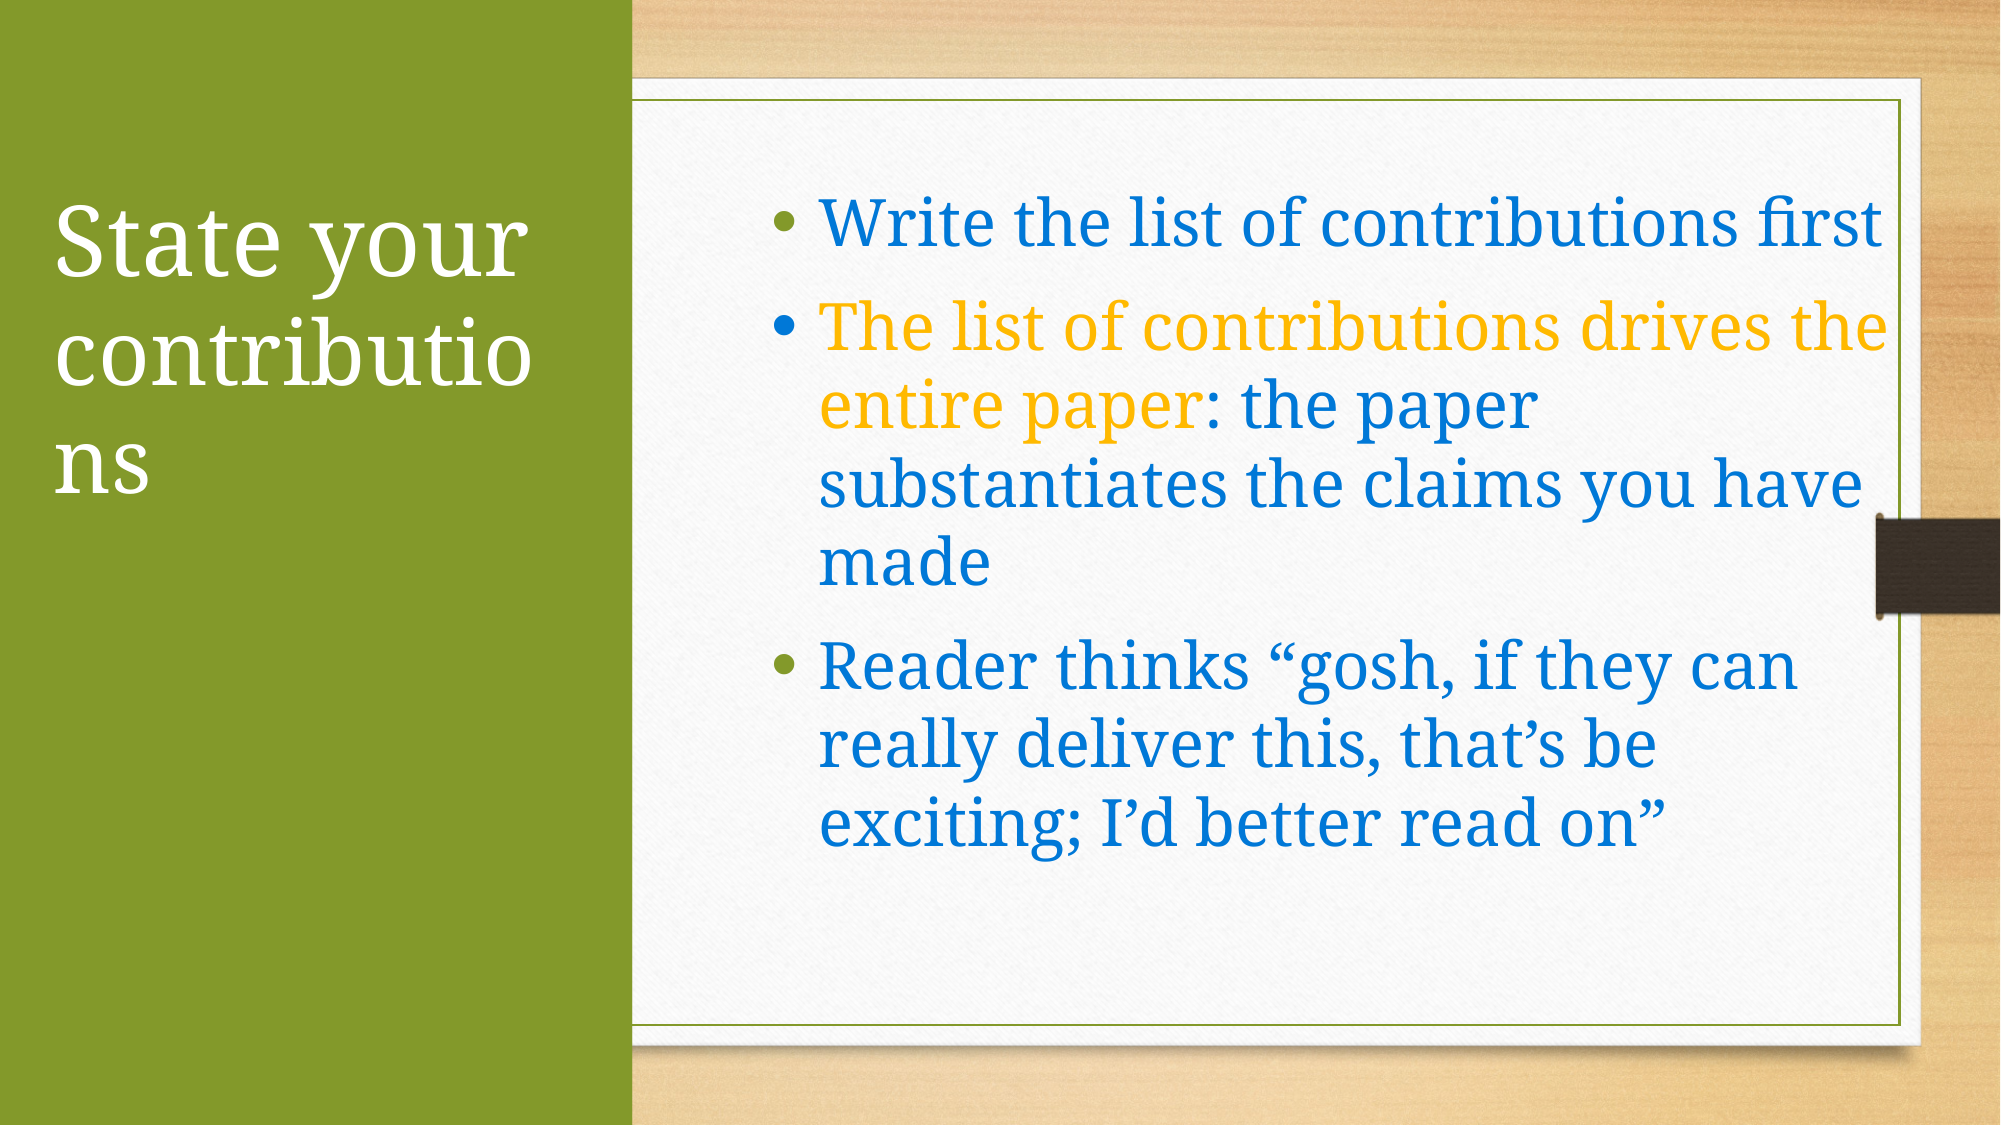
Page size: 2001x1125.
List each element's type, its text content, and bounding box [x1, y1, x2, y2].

list State your contributions [38, 170, 595, 415]
picture [633, 101, 1898, 1024]
list Write the list of contributions first The list of contributions drives the entire paper: the paper substantiates the claims you have made Reader thinks “gosh, if they can really deliver this, that’s be exciting; I’d better read on” [756, 173, 1927, 822]
text_box [0, 0, 633, 1125]
picture [633, 0, 2001, 1125]
